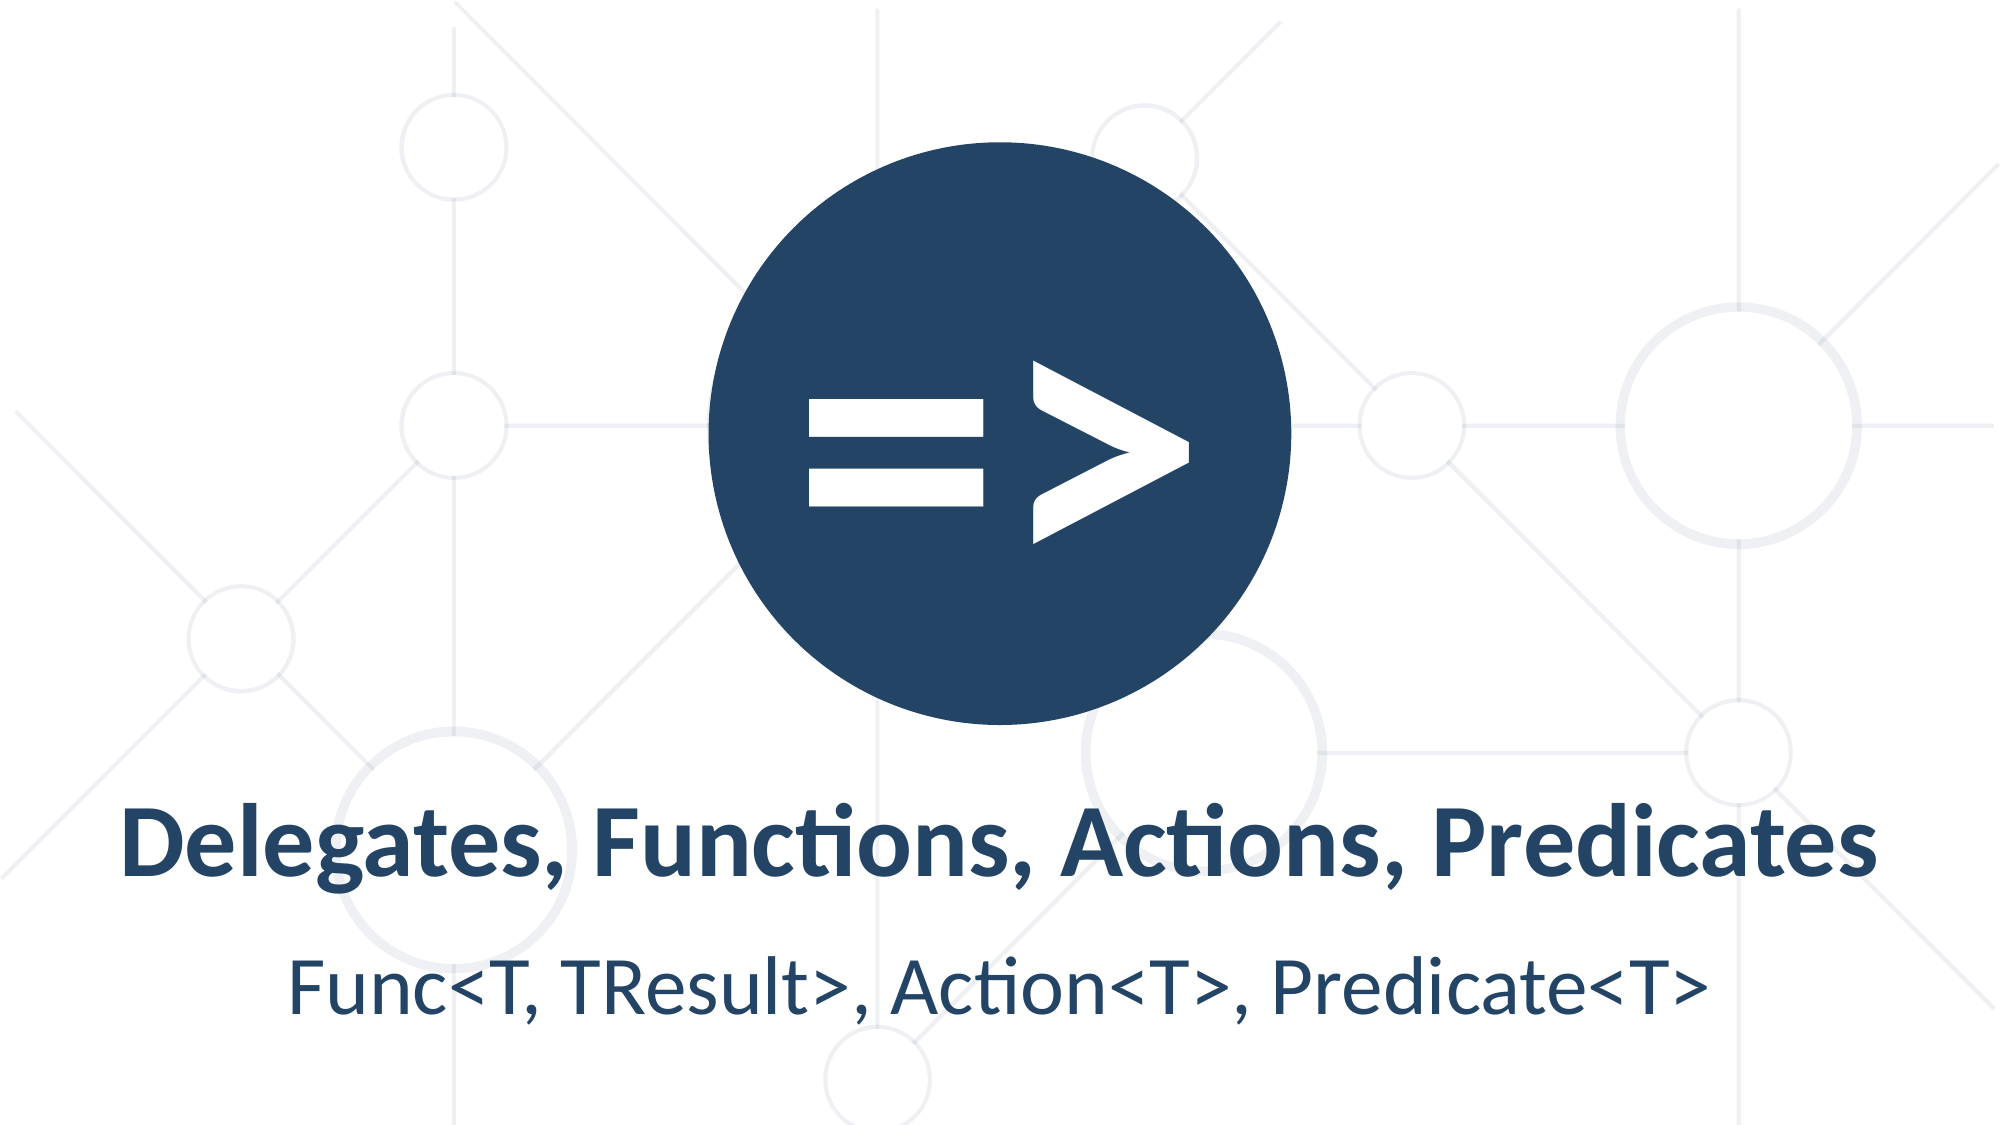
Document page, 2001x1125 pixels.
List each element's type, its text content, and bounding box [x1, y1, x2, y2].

subtitle Func<T, TResult>, Action<T>, Predicate<T> [100, 916, 1900, 1043]
text_box => [778, 162, 1222, 675]
title Delegates, Functions, Actions, Predicates [77, 771, 1923, 898]
